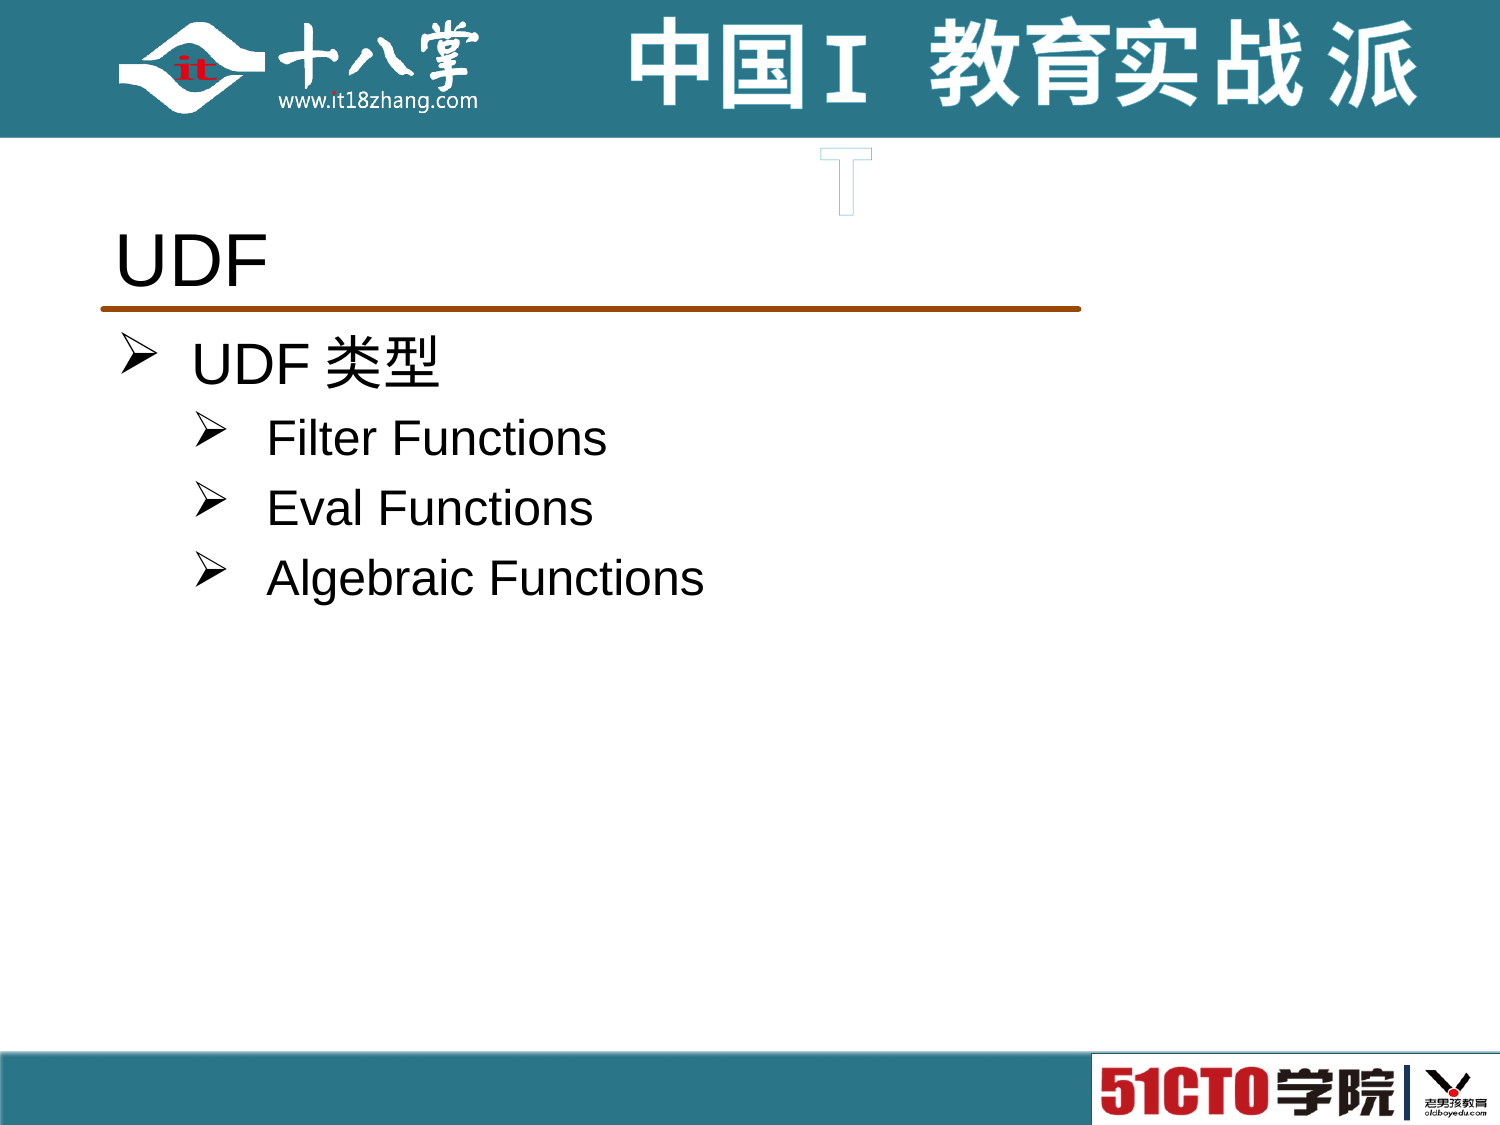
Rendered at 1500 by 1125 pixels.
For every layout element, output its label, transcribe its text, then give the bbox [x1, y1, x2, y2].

picture [119, 20, 479, 114]
title UDF [100, 204, 1424, 303]
list UDF类型 Filter Functions Eval Functions Algebraic Functions [101, 318, 1424, 1035]
picture [1092, 1054, 1500, 1125]
